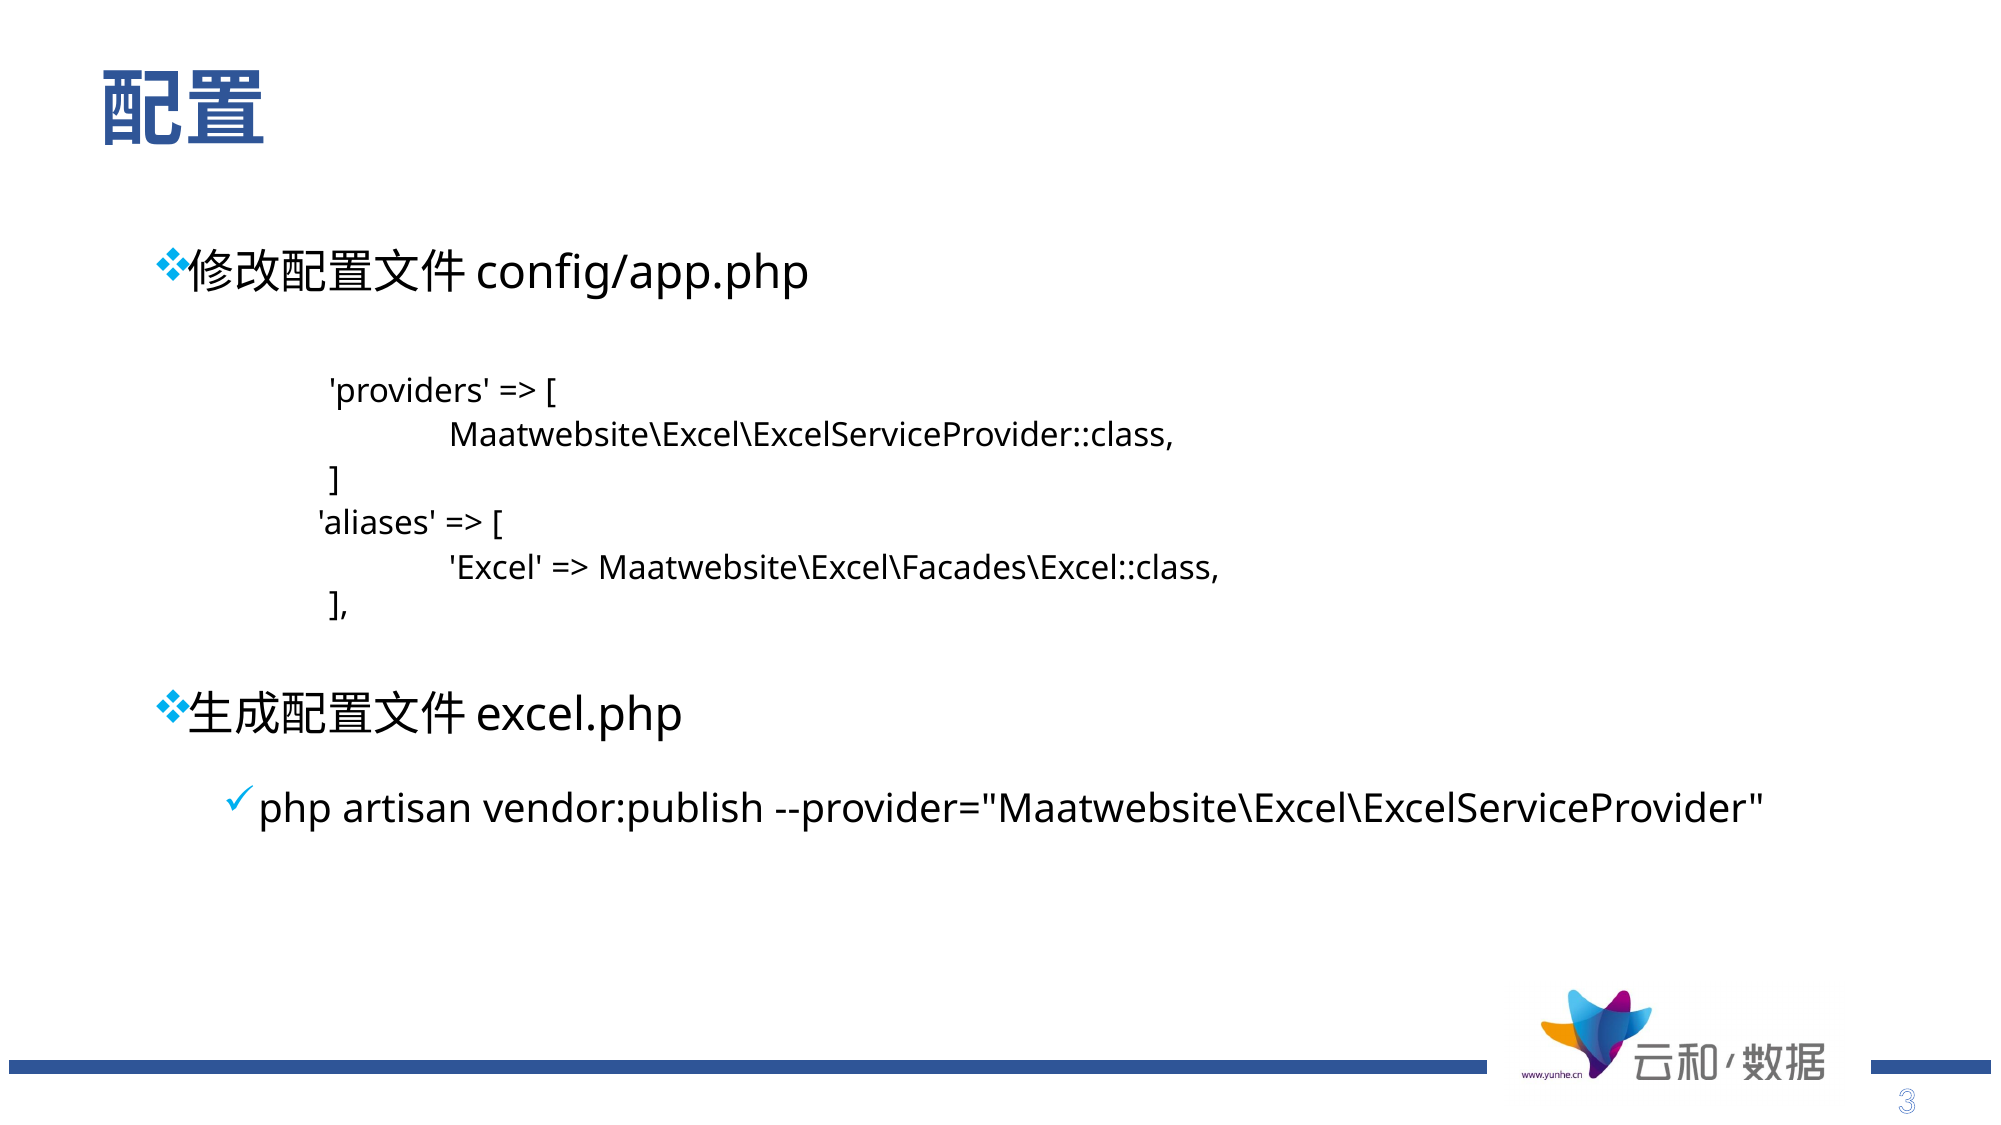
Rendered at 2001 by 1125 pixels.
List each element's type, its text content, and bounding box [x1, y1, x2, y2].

title 配置 [85, 2, 1811, 221]
picture [1504, 981, 1845, 1106]
list 修改配置文件config/app.php 'providers' => [ Maatwebsite\Excel\ExcelServiceProvider::class, ] 'aliases' => [ 'Excel' => Maatwebsite\Excel\Facades\Excel::class, ], 生成配置文件excel.php php artisan vendor:publish --provider="Maatwebsite\Excel\ExcelServiceProvider" [137, 240, 1977, 955]
